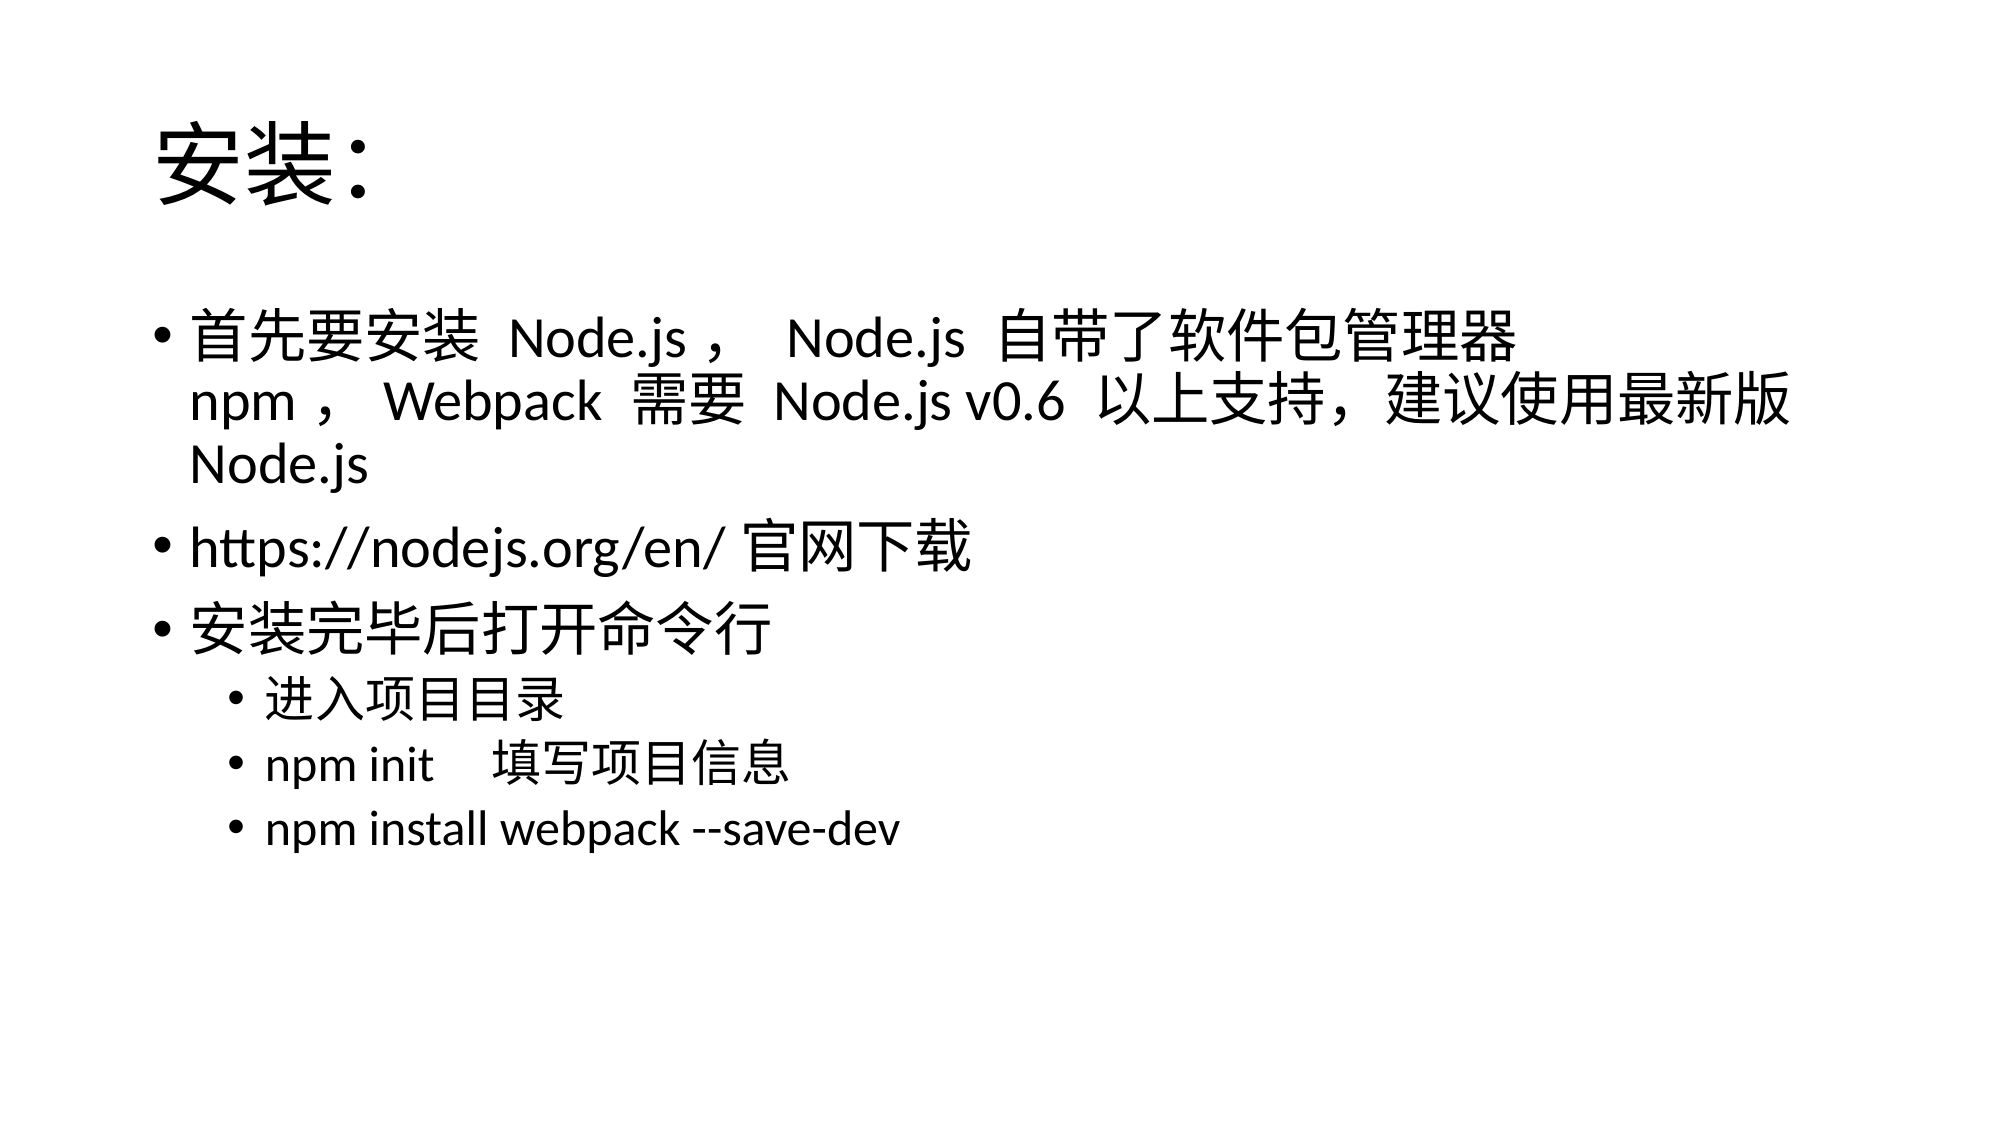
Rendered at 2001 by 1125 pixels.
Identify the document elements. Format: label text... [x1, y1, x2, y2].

list 首先要安装 Node.js， Node.js 自带了软件包管理器 npm，Webpack 需要 Node.js v0.6 以上支持，建议使用最新版 Node.js https://nodejs.org/en/官网下载 安装完毕后打开命令行 进入项目目录 npm init 填写项目信息 npm install webpack --save-dev [137, 299, 1863, 1014]
title 安装： [137, 59, 1863, 278]
